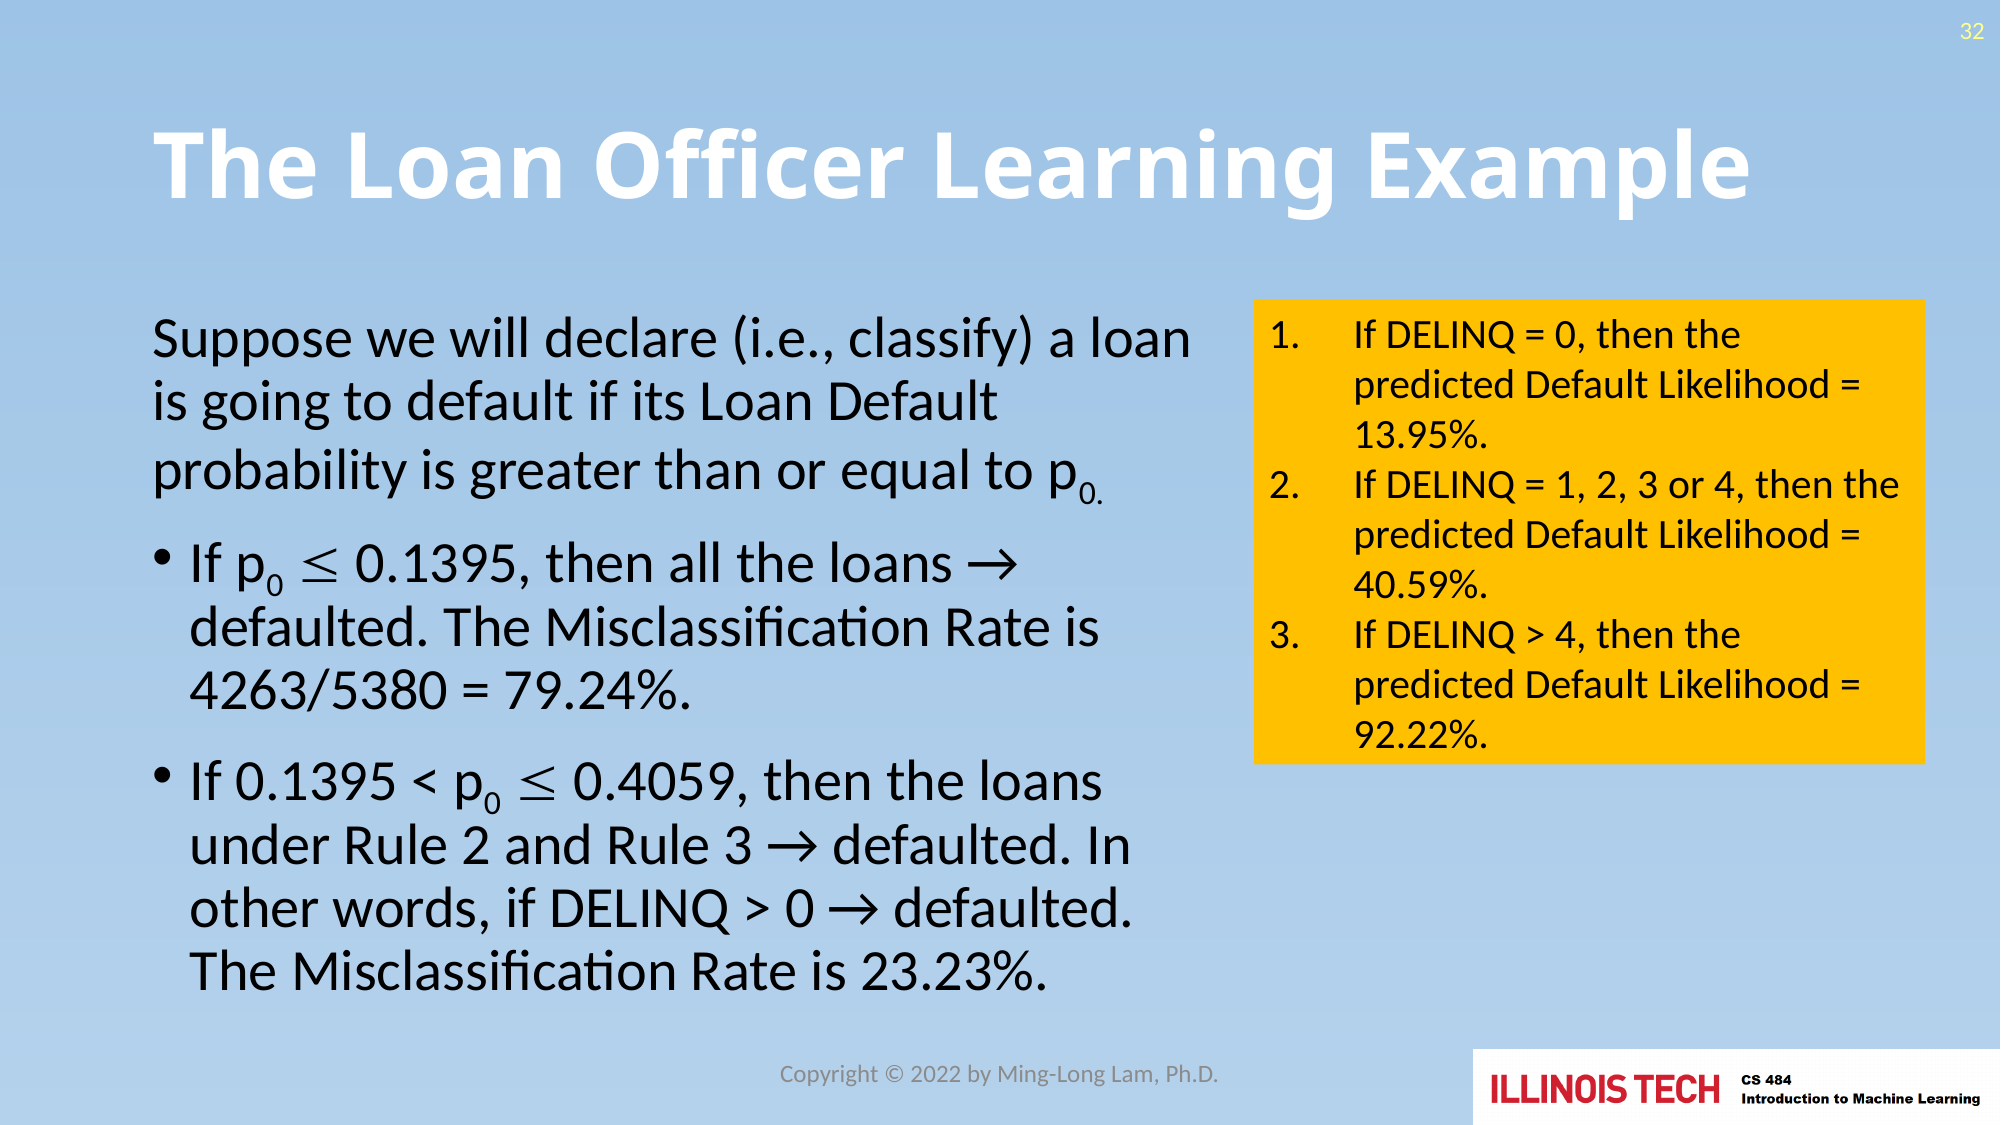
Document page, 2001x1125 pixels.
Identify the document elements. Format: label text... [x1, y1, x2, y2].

picture [1473, 1049, 2000, 1125]
title The Loan Officer Learning Example [137, 59, 1863, 278]
list Suppose we will declare (i.e., classify) a loan is going to default if its Loan Default probability is greater than or equal to p0. If p0  0.1395, then all the loans → defaulted. The Misclassification Rate is 4263/5380 = 79.24%. If 0.1395 < p0  0.4059, then the loans under Rule 2 and Rule 3 → defaulted. In other words, if DELINQ > 0 → defaulted. The Misclassification Rate is 23.23%. [137, 299, 1222, 1014]
footer Copyright © 2022 by Ming-Long Lam, Ph.D. [662, 1042, 1338, 1103]
text_box If DELINQ = 0, then the predicted Default Likelihood = 13.95%. If DELINQ = 1, 2, 3 or 4, then the predicted Default Likelihood = 40.59%. If DELINQ > 4, then the predicted Default Likelihood = 92.22%. [1254, 299, 1926, 765]
slide_number 32 [1550, 0, 2000, 60]
